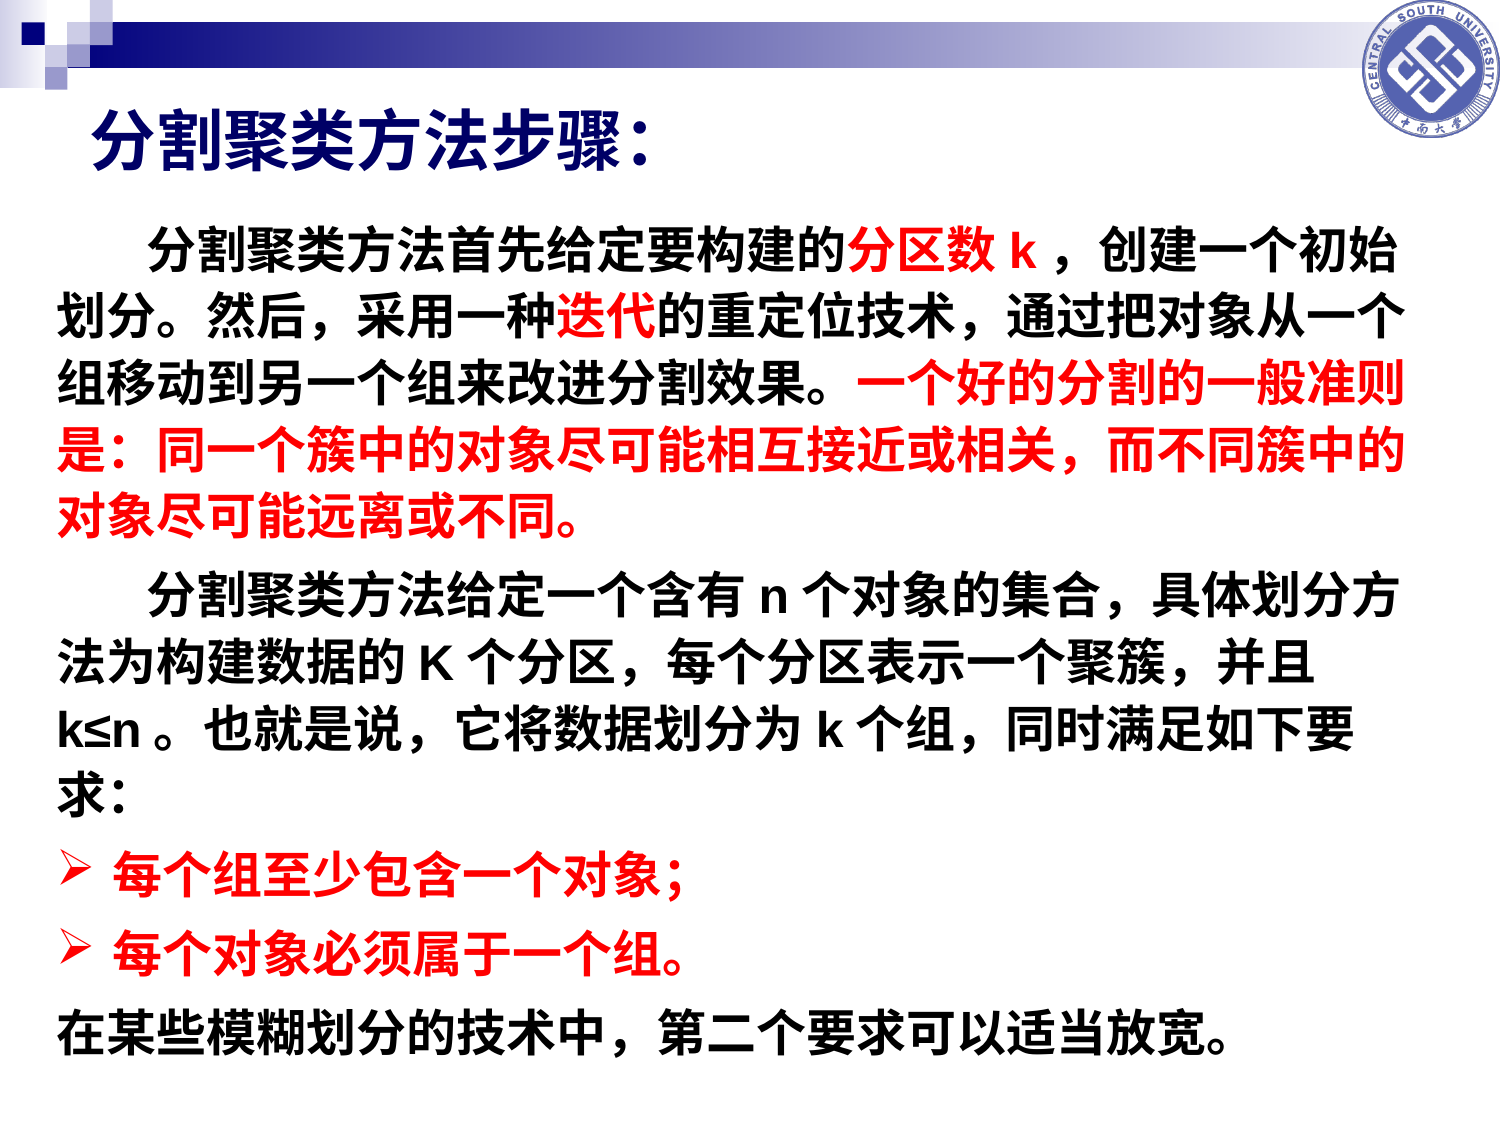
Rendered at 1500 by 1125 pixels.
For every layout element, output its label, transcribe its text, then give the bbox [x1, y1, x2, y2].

title [75, 75, 1425, 204]
picture [1362, 0, 1500, 138]
text_box 分割聚类方法步骤： [75, 91, 1093, 187]
text_box 分割聚类方法首先给定要构建的分区数k，创建一个初始划分。然后，采用一种迭代的重定位技术，通过把对象从一个组移动到另一个组来改进分割效果。一个好的分割的一般准则是：同一个簇中的对象尽可能相互接近或相关，而不同簇中的对象尽可能远离或不同。 分割聚类方法给定一个含有n个对象的集合，具体划分方法为构建数据的K个分区，每个分区表示一个聚簇，并且k≤n。也就是说，它将数据划分为k个组，同时满足如下要求： 每个组至少包含一个对象； 每个对象必须属于一个组。 在某些模糊划分的技术中，第二个要求可以适当放宽。 [41, 204, 1459, 1069]
